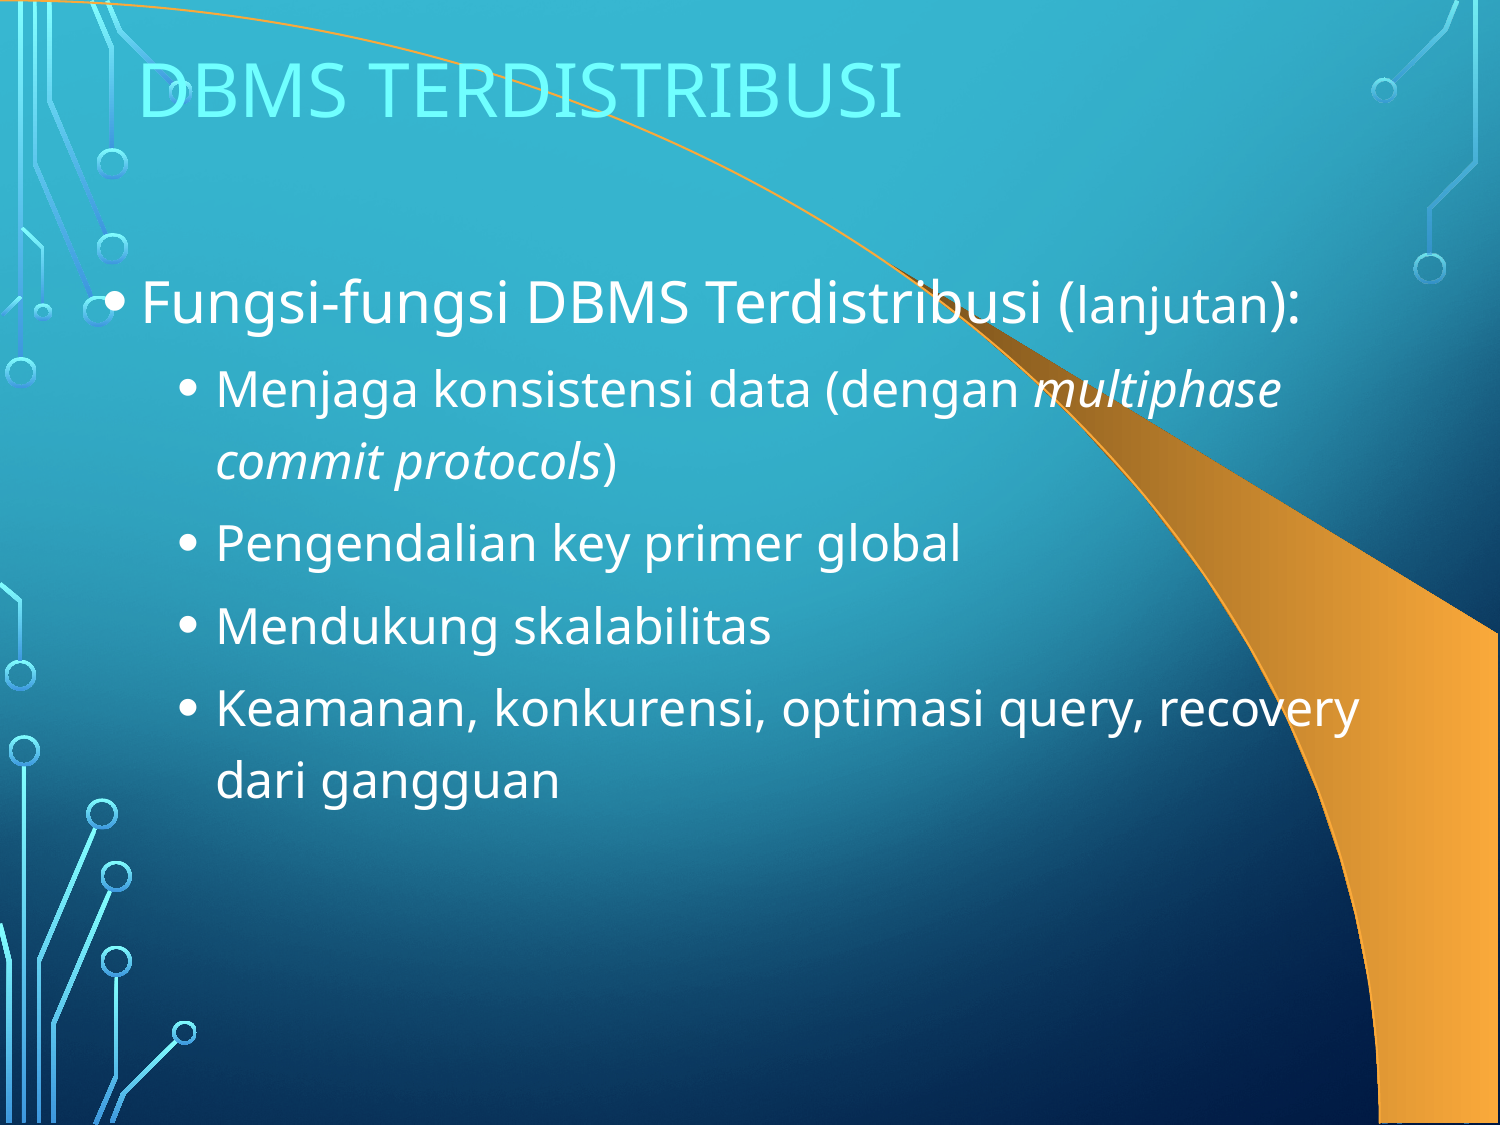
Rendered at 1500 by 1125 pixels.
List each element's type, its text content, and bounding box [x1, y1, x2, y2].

title DBMS Terdistribusi [112, 0, 1388, 188]
list Fungsi-fungsi DBMS Terdistribusi (lanjutan): Menjaga konsistensi data (dengan multiphase commit protocols) Pengendalian key primer global Mendukung skalabilitas Keamanan, konkurensi, optimasi query, recovery dari gangguan [87, 243, 1450, 975]
